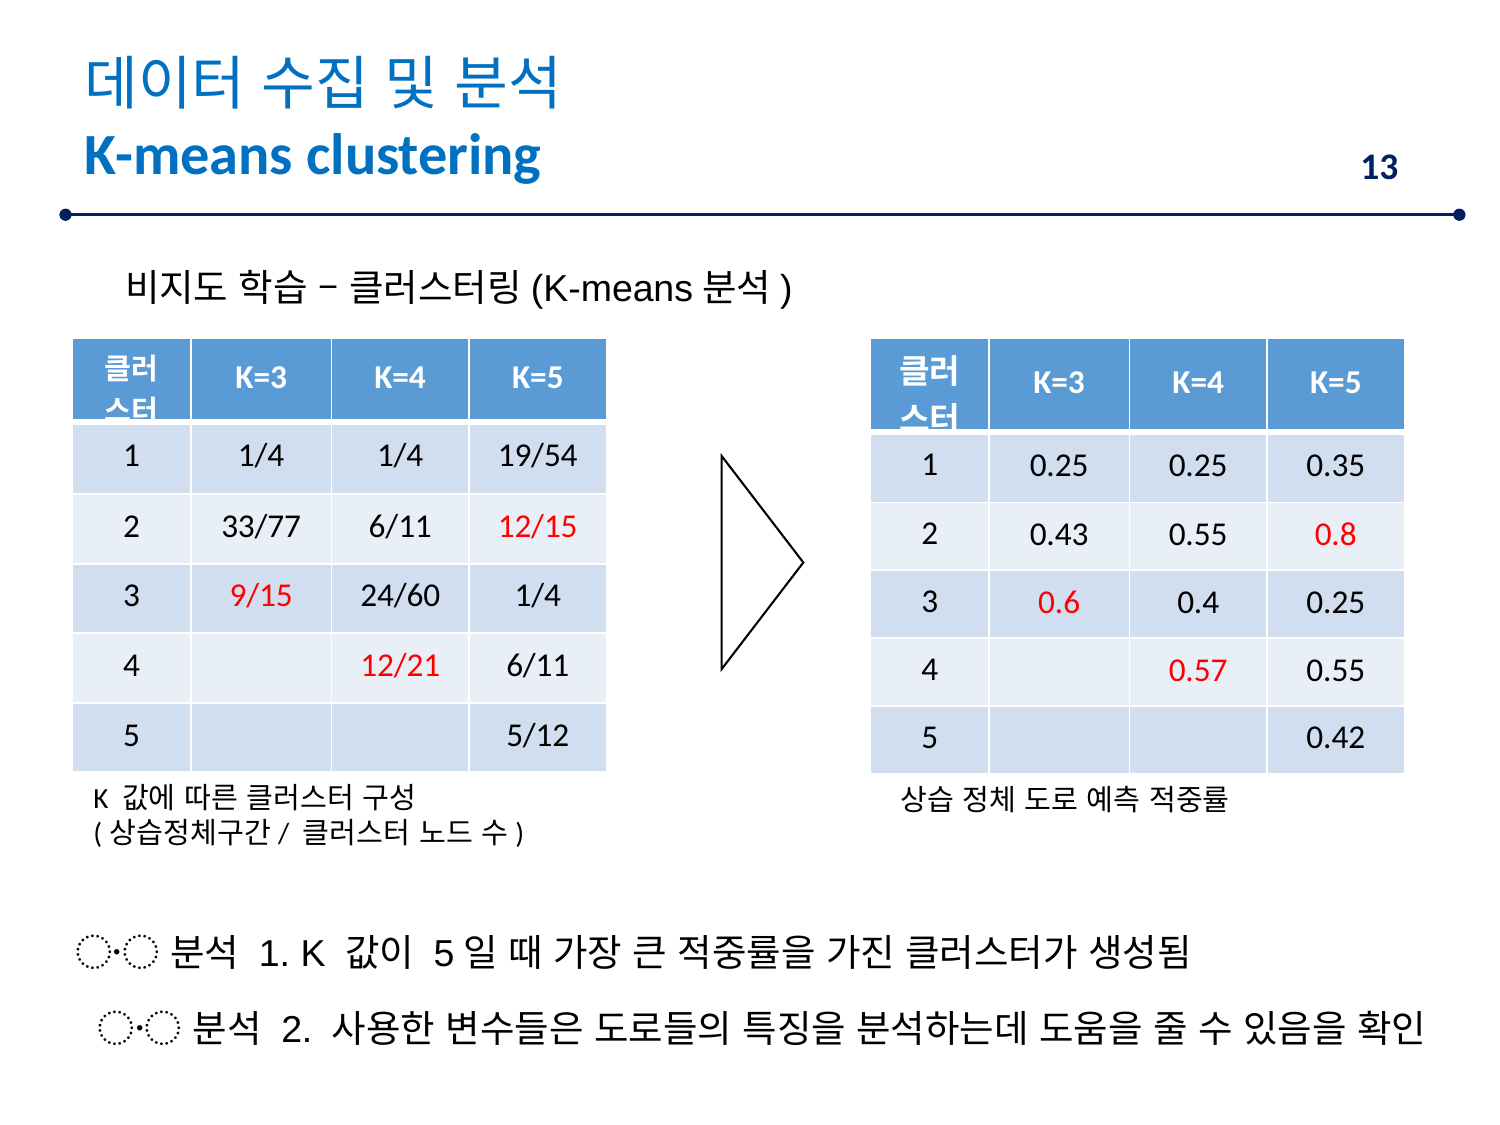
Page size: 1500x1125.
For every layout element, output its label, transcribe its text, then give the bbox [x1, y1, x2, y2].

table_cell [192, 634, 331, 702]
table_cell 1/4 [470, 565, 606, 632]
table_cell 0.43 [990, 503, 1129, 569]
table_cell 3 [73, 565, 190, 632]
table_cell 0.6 [990, 571, 1129, 637]
table_cell 0.25 [990, 435, 1129, 502]
text_box 비지도 학습 – 클러스터링(K-means분석) [110, 257, 818, 317]
table_cell 6/11 [470, 634, 606, 702]
table_cell 5/12 [470, 704, 606, 771]
table_cell 12/21 [332, 634, 468, 702]
table_header K=4 [1130, 339, 1266, 429]
table_cell 0.55 [1130, 503, 1266, 569]
table_cell 1/4 [332, 425, 468, 493]
table_cell 0.25 [1130, 435, 1266, 502]
table_header K=5 [1268, 339, 1404, 429]
table_cell 19/54 [470, 425, 606, 493]
text_box K 값에 따른 클러스터 구성 (상습정체구간/ 클러스터 노드 수) [78, 773, 546, 857]
text_box 상습 정체 도로 예측 적중률 [885, 775, 1271, 824]
table_cell 5 [73, 704, 190, 771]
table_cell 0.4 [1130, 571, 1266, 637]
table_cell 3 [871, 571, 988, 637]
table_cell 9/15 [192, 565, 331, 632]
text_box 〮 분석 1. K 값이 5일 때 가장 큰 적중률을 가진 클러스터가 생성됨 [60, 922, 1218, 982]
table_cell 1/4 [192, 425, 331, 493]
table_cell [1130, 707, 1266, 773]
table_cell 24/60 [332, 565, 468, 632]
table_cell 2 [871, 503, 988, 569]
table_cell 0.25 [1268, 571, 1404, 637]
table_header K=3 [192, 339, 331, 419]
table_cell 12/15 [470, 495, 606, 563]
table_cell 5 [871, 707, 988, 773]
table_header 클러 스터 [73, 339, 190, 419]
text_box [720, 452, 805, 673]
table_cell 0.35 [1268, 435, 1404, 502]
table_cell 0.57 [1130, 639, 1266, 705]
table_cell [192, 704, 331, 771]
table_header K=5 [470, 339, 606, 419]
table_cell [332, 704, 468, 771]
table_cell 0.55 [1268, 639, 1404, 705]
text_box 〮 분석 2. 사용한 변수들은 도로들의 특징을 분석하는데 도움을 줄 수 있음을 확인 [82, 998, 1442, 1058]
table_cell 1 [871, 435, 988, 502]
table_cell 2 [73, 495, 190, 563]
table_cell 1 [73, 425, 190, 493]
table_cell 4 [73, 634, 190, 702]
table_cell 4 [871, 639, 988, 705]
table_cell 33/77 [192, 495, 331, 563]
table_cell [990, 707, 1129, 773]
table_cell 6/11 [332, 495, 468, 563]
table_cell 0.8 [1268, 503, 1404, 569]
table_header K=3 [990, 339, 1129, 429]
table_header 클러 스터 [871, 339, 988, 429]
table_cell 0.42 [1268, 707, 1404, 773]
text_box 데이터 수집 및 분석 K-means clustering [69, 39, 665, 194]
table_cell [990, 639, 1129, 705]
text_box 13 [1345, 135, 1431, 195]
table_header K=4 [332, 339, 468, 419]
